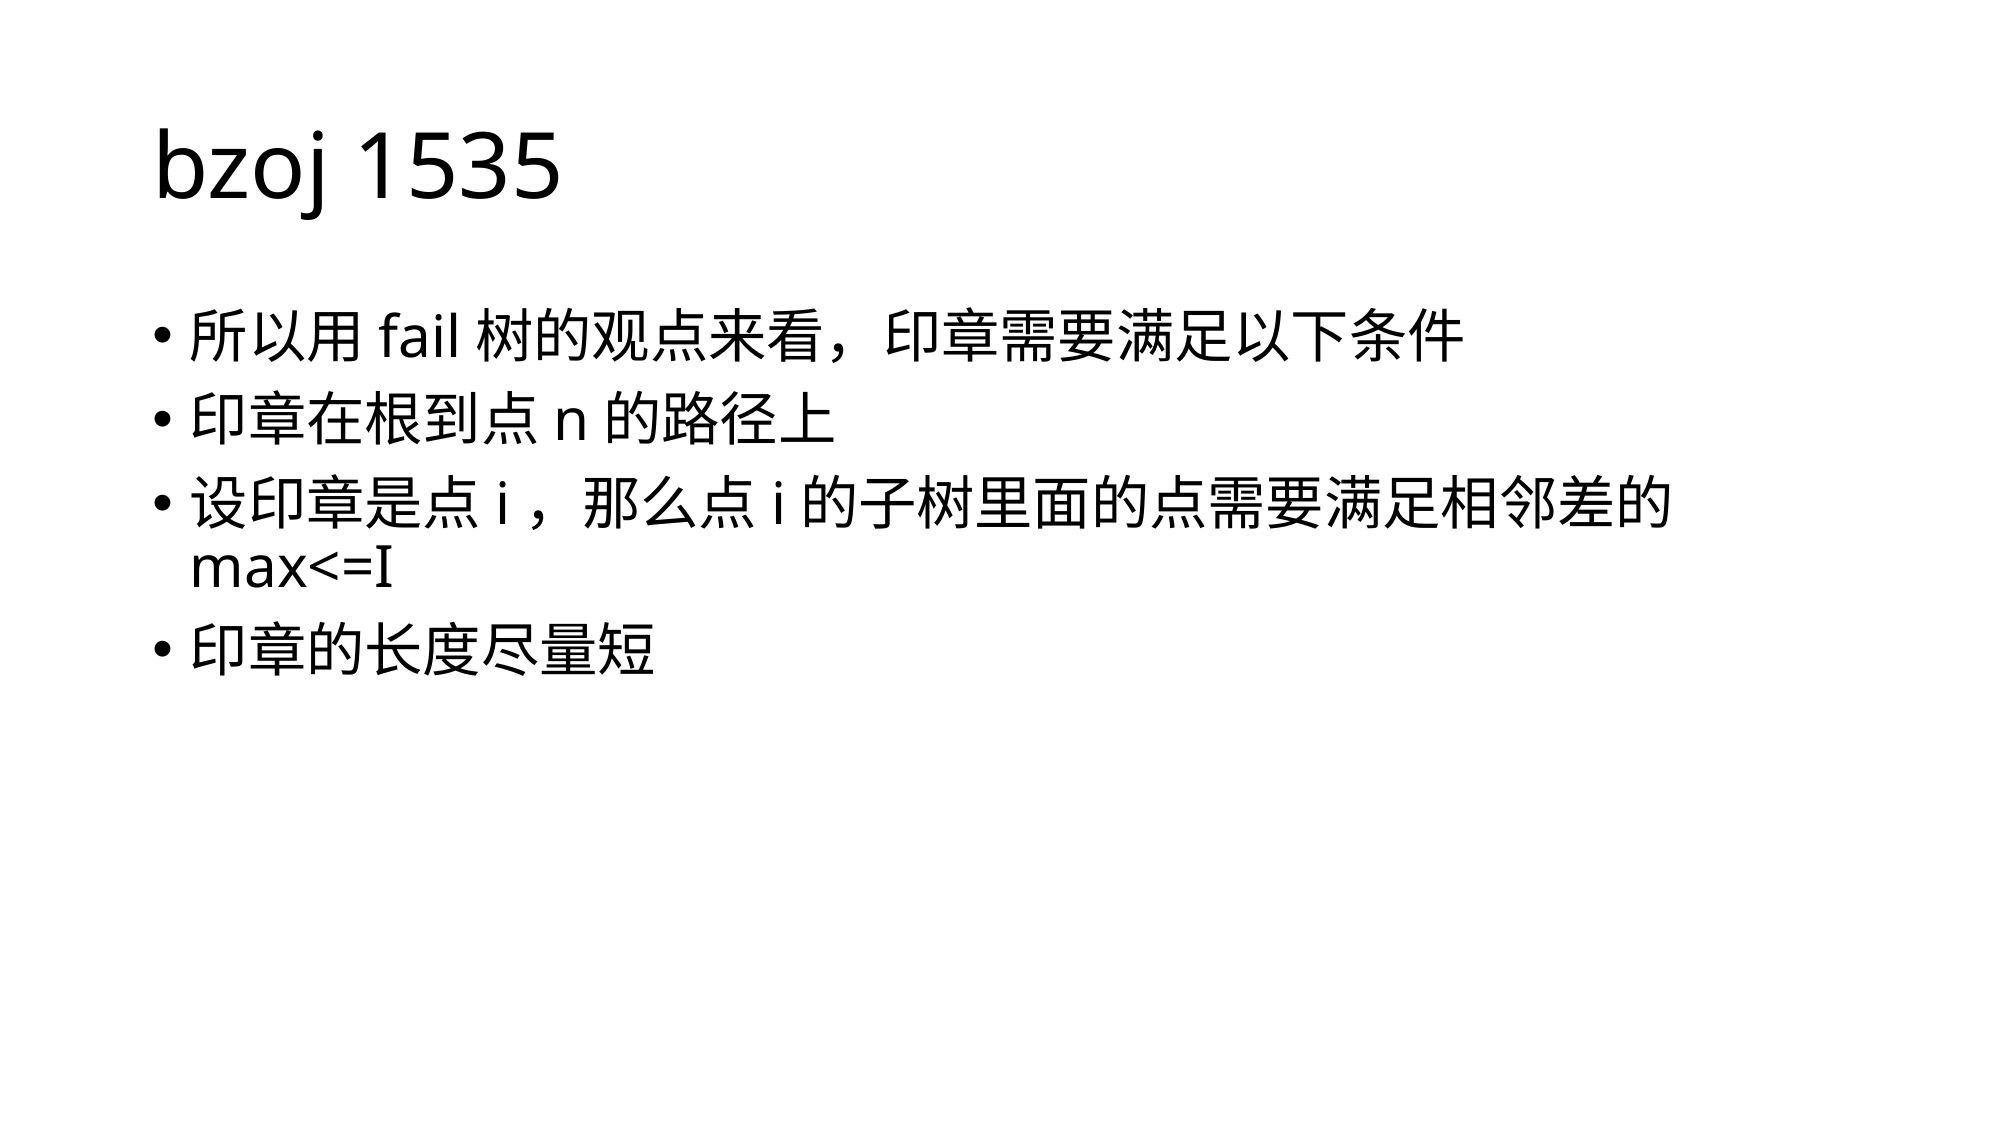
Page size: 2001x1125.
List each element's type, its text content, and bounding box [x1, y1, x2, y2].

list 所以用fail树的观点来看，印章需要满足以下条件 印章在根到点n的路径上 设印章是点i，那么点i的子树里面的点需要满足相邻差的max<=I 印章的长度尽量短 [137, 299, 1863, 1014]
title bzoj 1535 [137, 59, 1863, 278]
